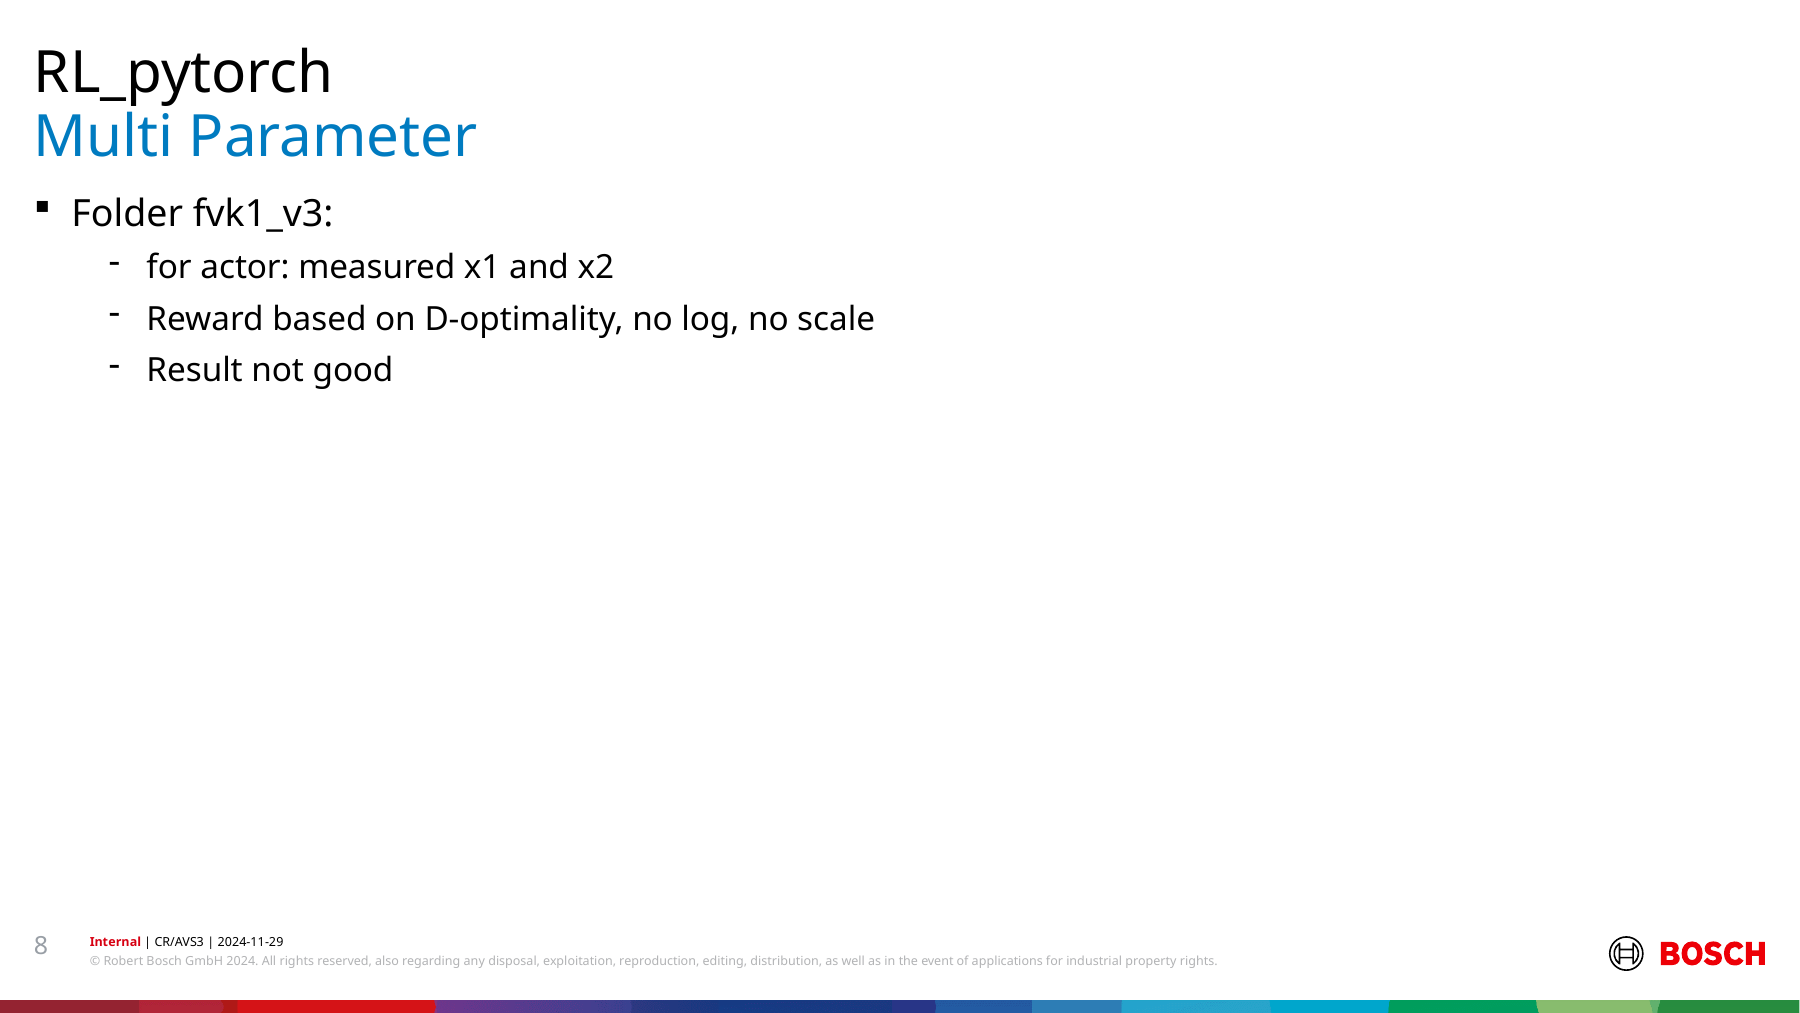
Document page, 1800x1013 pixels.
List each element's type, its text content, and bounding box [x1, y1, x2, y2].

picture [1388, 1000, 1800, 1013]
list Folder fvk1_v3: for actor: measured x1 and x2 Reward based on D-optimality, no log, no scale Result not good [33, 185, 1766, 882]
slide_number 8 [33, 929, 81, 997]
picture [0, 1000, 1270, 1013]
title Multi Parameter [33, 107, 1766, 171]
list RL_pytorch [33, 42, 1766, 107]
